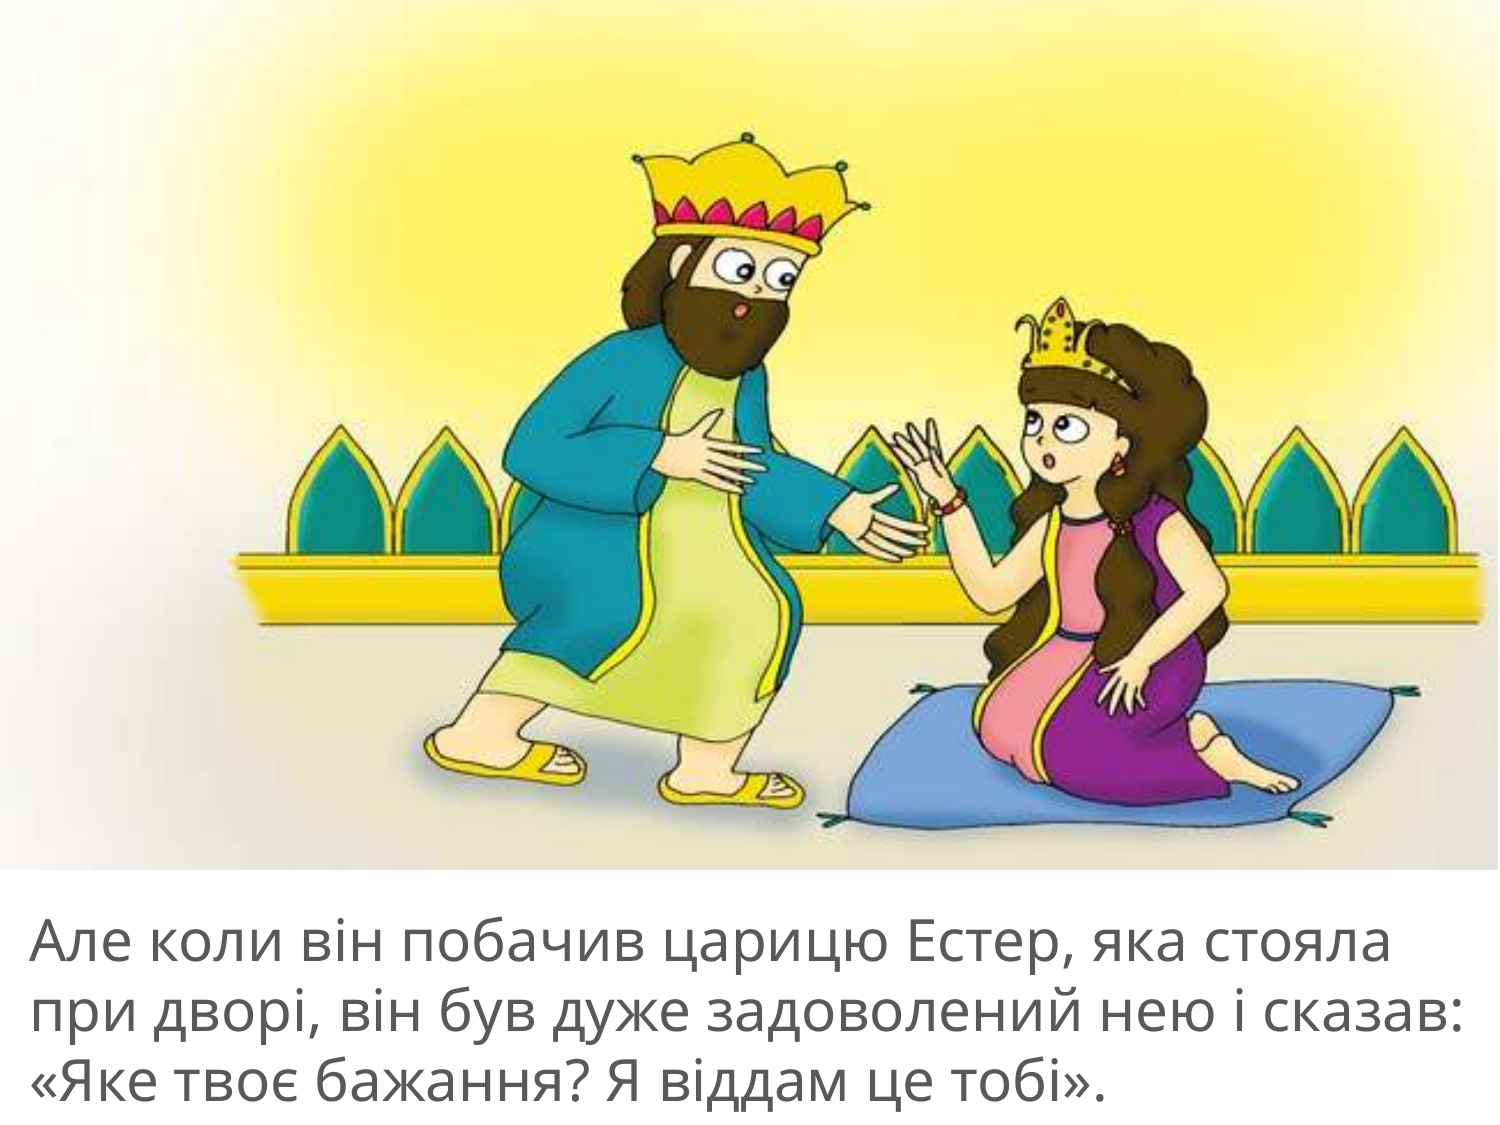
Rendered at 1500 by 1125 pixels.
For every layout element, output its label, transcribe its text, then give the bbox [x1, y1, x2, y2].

picture [0, 0, 1498, 870]
text_box Але коли він побачив царицю Естер, яка стояла при дворі, він був дуже задоволений нею і сказав: «Яке твоє бажання? Я віддам це тобі». [14, 896, 1500, 1121]
